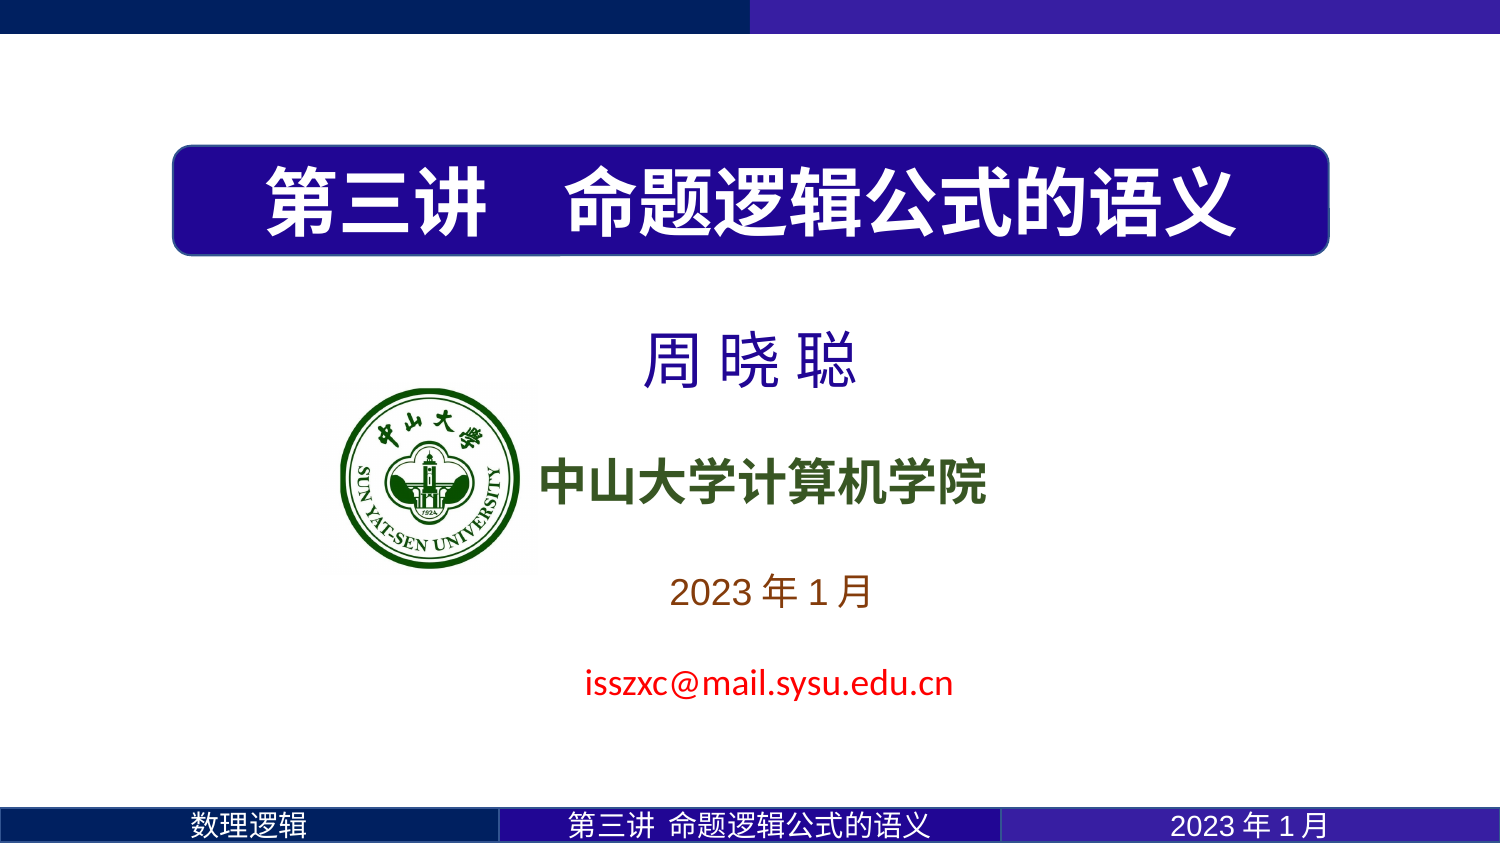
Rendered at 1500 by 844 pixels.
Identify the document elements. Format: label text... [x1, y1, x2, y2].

text_box 2023年1月 [595, 560, 949, 621]
text_box 数理逻辑 [0, 807, 498, 843]
text_box 第三讲 命题逻辑公式的语义 [171, 144, 1330, 257]
text_box [749, 0, 1500, 35]
text_box 周 晓 聪 [537, 313, 962, 404]
text_box isszxc@mail.sysu.edu.cn [209, 650, 1329, 711]
text_box 2023年1月 [1000, 807, 1500, 843]
text_box 第三讲 命题逻辑公式的语义 [498, 807, 1000, 843]
text_box 中山大学计算机学院 [538, 442, 1081, 518]
text_box [0, 0, 749, 35]
picture [320, 382, 538, 575]
